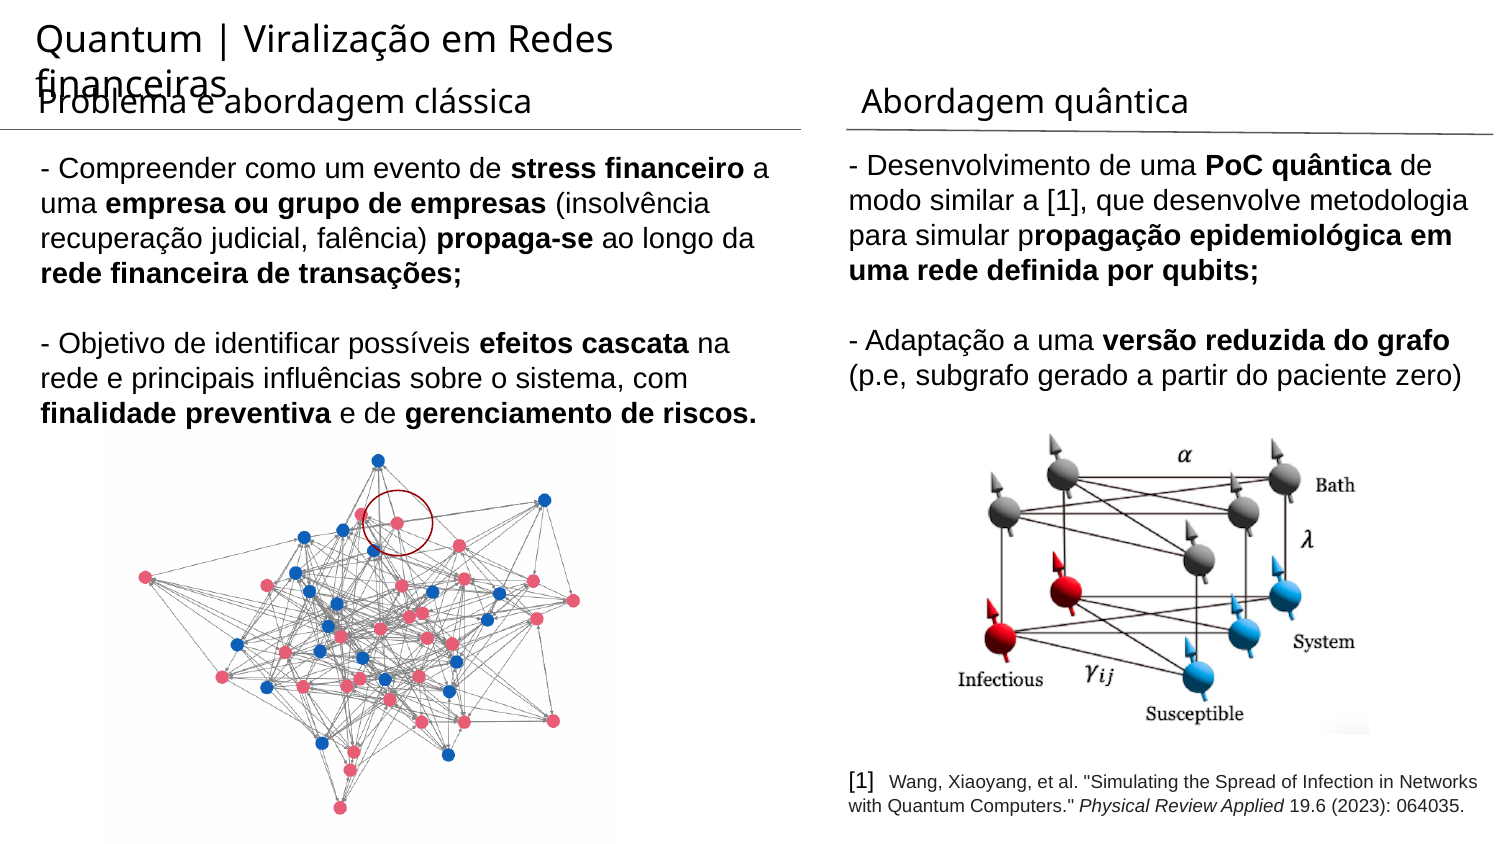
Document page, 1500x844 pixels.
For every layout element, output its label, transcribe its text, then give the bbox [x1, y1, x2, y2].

text_box - Compreender como um evento de stress financeiro a uma empresa ou grupo de empresas (insolvência recuperação judicial, falência) propaga-se ao longo da rede financeira de transações; - Objetivo de identificar possíveis efeitos cascata na rede e principais influências sobre o sistema, com finalidade preventiva e de gerenciamento de riscos. [25, 137, 799, 368]
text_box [845, 129, 1494, 135]
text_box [0, 288, 619, 844]
text_box Problema e abordagem clássica [22, 64, 796, 128]
text_box [1] Wang, Xiaoyang, et al. "Simulating the Spread of Infection in Networks with Quantum Computers." Physical Review Applied 19.6 (2023): 064035. [833, 744, 1500, 844]
picture [950, 424, 1369, 735]
text_box - Desenvolvimento de uma PoC quântica de modo similar a [1], que desenvolve metodologia para simular propagação epidemiológica em uma rede definida por qubits; - Adaptação a uma versão reduzida do grafo (p.e, subgrafo gerado a partir do paciente zero) [833, 131, 1500, 366]
text_box Abordagem quântica [846, 64, 1500, 128]
text_box Quantum | Viralização em Redes financeiras [20, 0, 793, 64]
